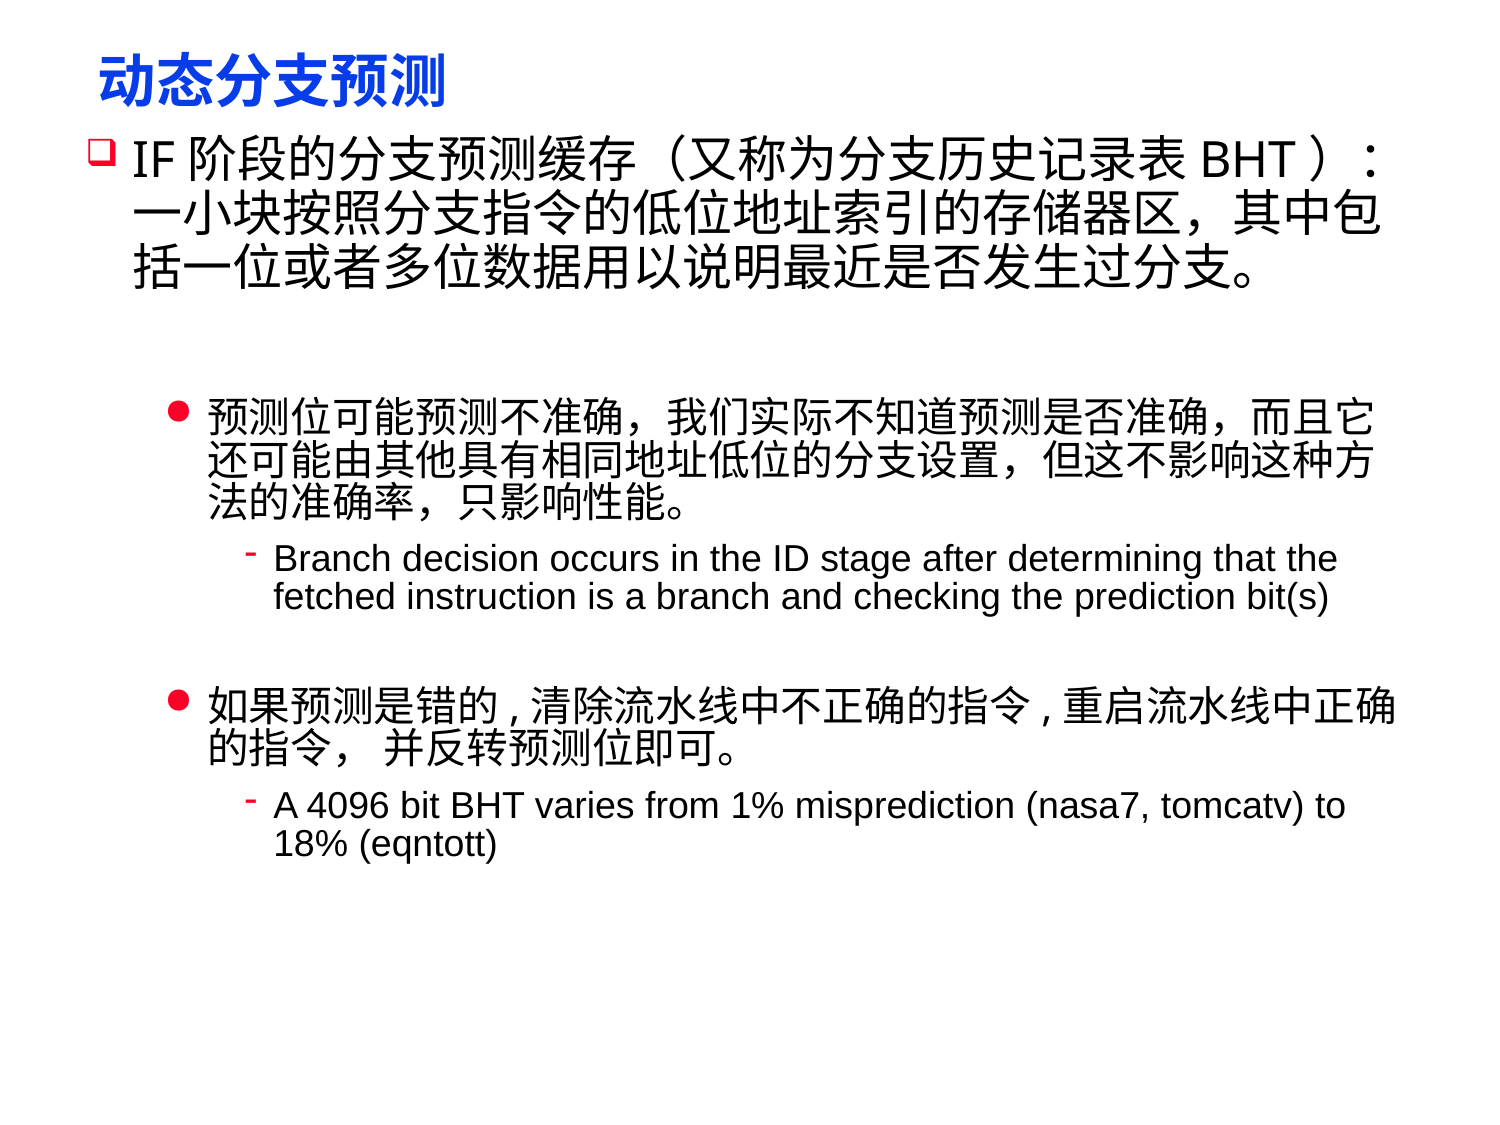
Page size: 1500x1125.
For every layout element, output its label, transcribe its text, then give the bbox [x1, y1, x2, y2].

list IF阶段的分支预测缓存（又称为分支历史记录表BHT）：一小块按照分支指令的低位地址索引的存储器区，其中包括一位或者多位数据用以说明最近是否发生过分支。 预测位可能预测不准确，我们实际不知道预测是否准确，而且它还可能由其他具有相同地址低位的分支设置，但这不影响这种方法的准确率，只影响性能。 Branch decision occurs in the ID stage after determining that the fetched instruction is a branch and checking the prediction bit(s) 如果预测是错的,清除流水线中不正确的指令,重启流水线中正确的指令， 并反转预测位即可。 A 4096 bit BHT varies from 1% misprediction (nasa7, tomcatv) to 18% (eqntott) [74, 129, 1426, 899]
title 动态分支预测 [86, 49, 1426, 120]
